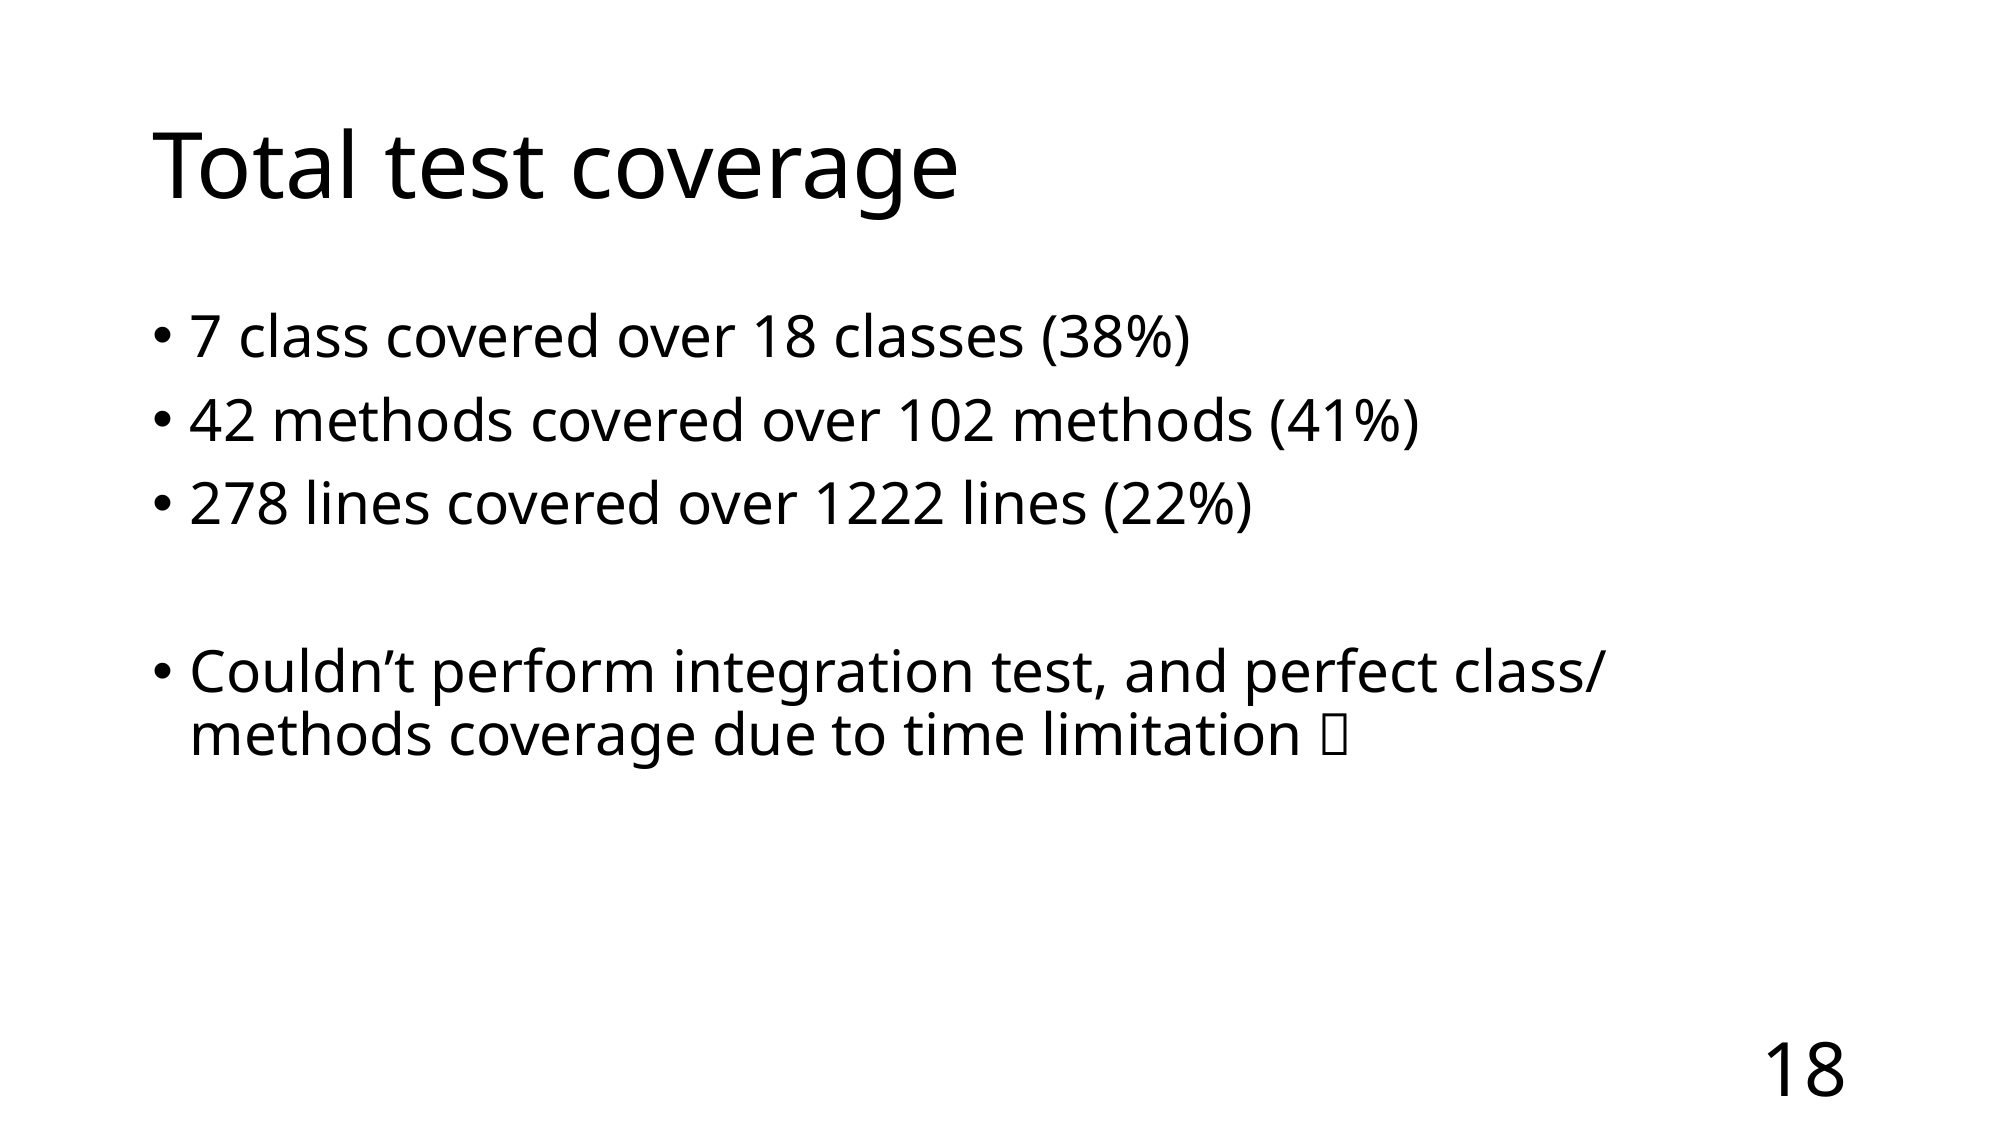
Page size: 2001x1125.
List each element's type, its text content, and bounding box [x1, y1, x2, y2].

title Total test coverage [137, 59, 1863, 278]
slide_number 18 [1412, 1042, 1863, 1103]
list 7 class covered over 18 classes (38%) 42 methods covered over 102 methods (41%) 278 lines covered over 1222 lines (22%) Couldn’t perform integration test, and perfect class/methods coverage due to time limitation  [137, 299, 1863, 1014]
